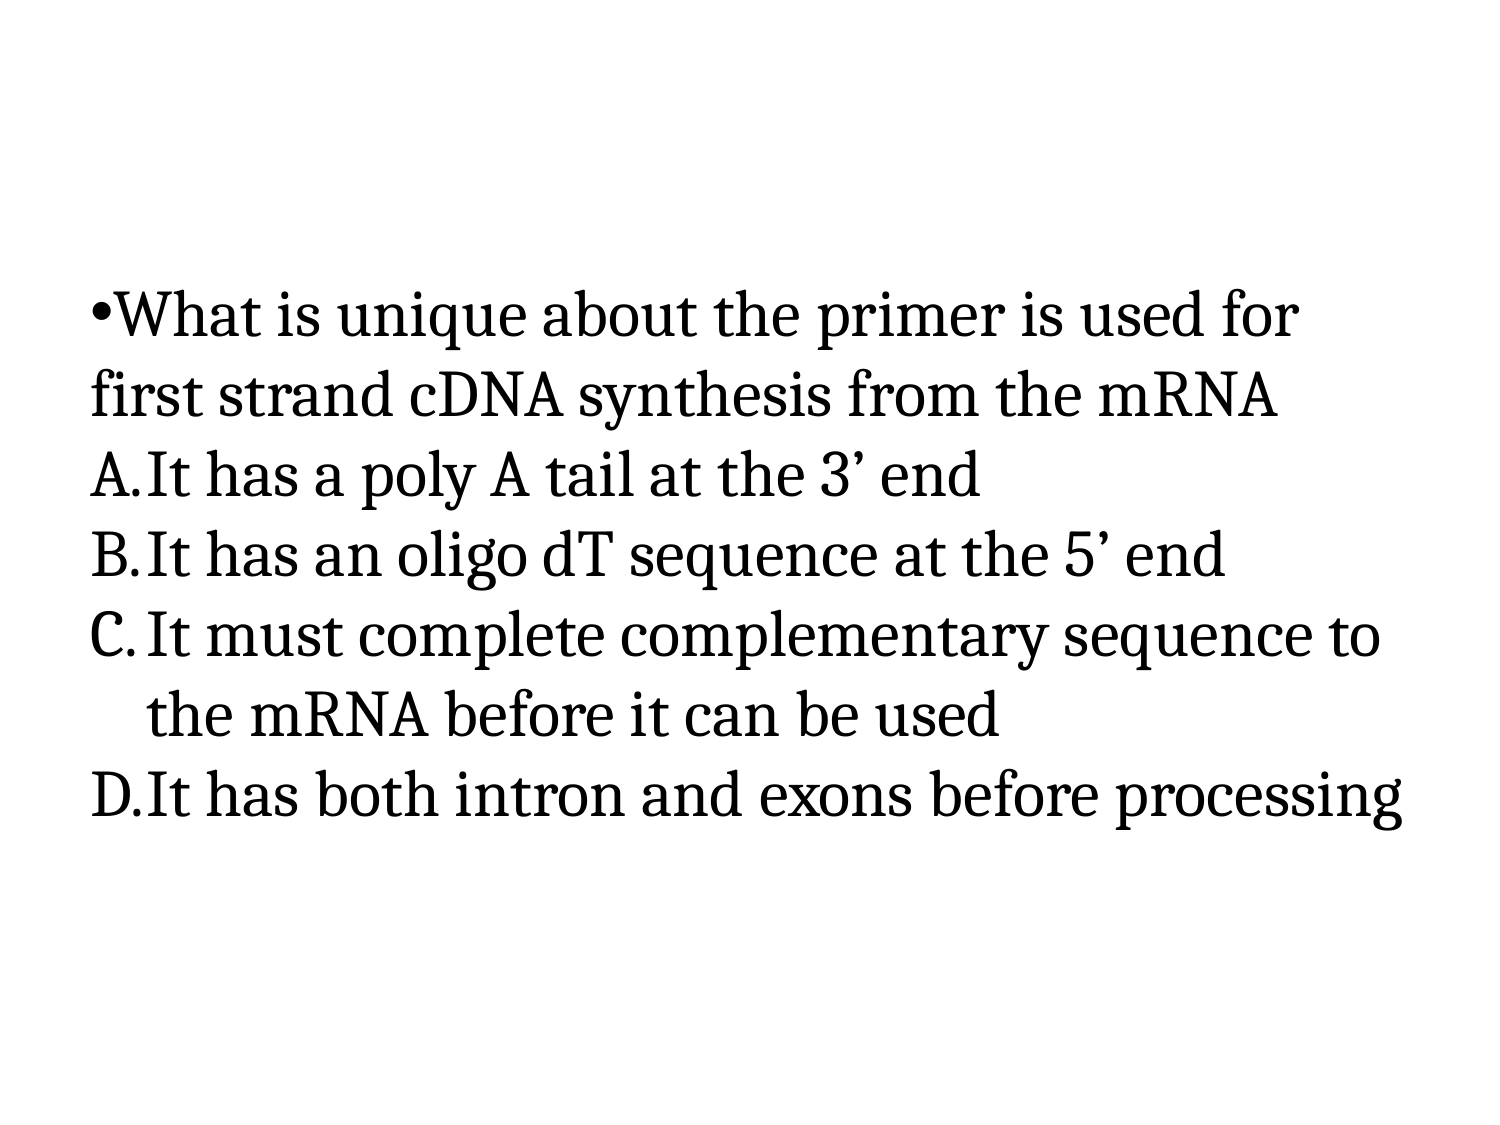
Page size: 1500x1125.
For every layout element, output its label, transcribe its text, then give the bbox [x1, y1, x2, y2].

list What is unique about the primer is used for first strand cDNA synthesis from the mRNA It has a poly A tail at the 3’ end It has an oligo dT sequence at the 5’ end It must complete complementary sequence to the mRNA before it can be used It has both intron and exons before processing [75, 262, 1425, 1005]
